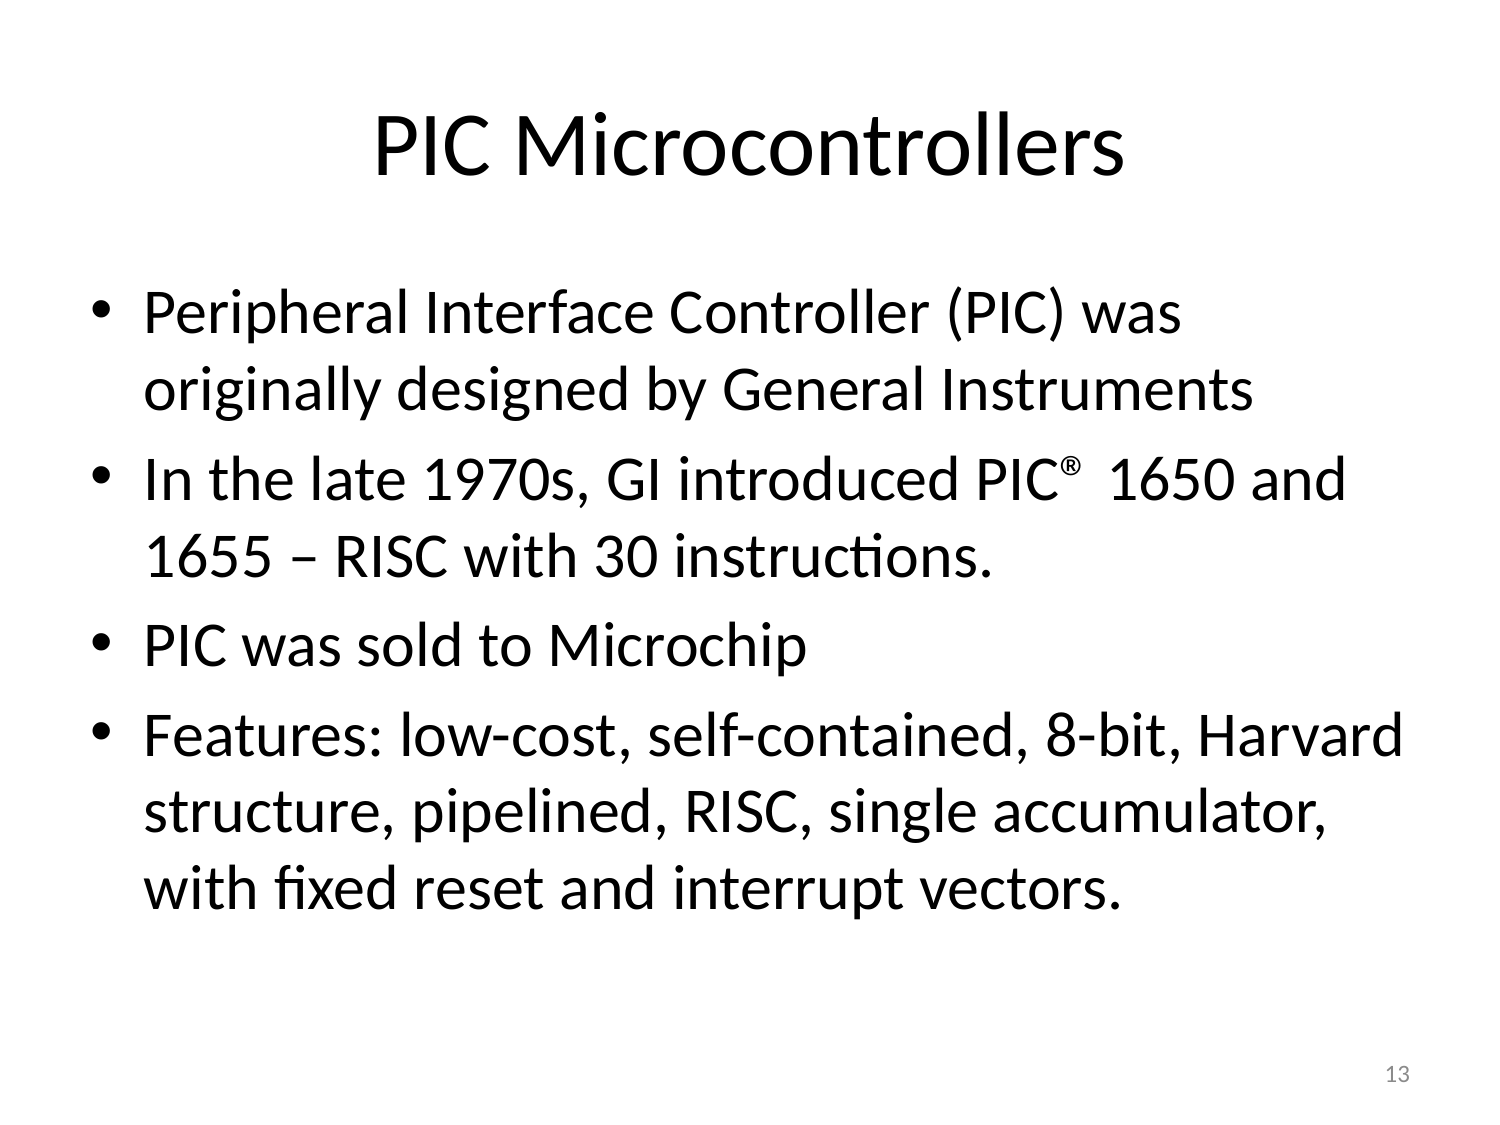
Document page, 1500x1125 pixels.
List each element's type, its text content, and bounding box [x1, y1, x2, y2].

list Peripheral Interface Controller (PIC) was originally designed by General Instruments In the late 1970s, GI introduced PIC® 1650 and 1655 – RISC with 30 instructions. PIC was sold to Microchip Features: low-cost, self-contained, 8-bit, Harvard structure, pipelined, RISC, single accumulator, with fixed reset and interrupt vectors. [75, 262, 1425, 1005]
title PIC Microcontrollers [75, 45, 1425, 233]
slide_number 13 [1074, 1042, 1425, 1103]
